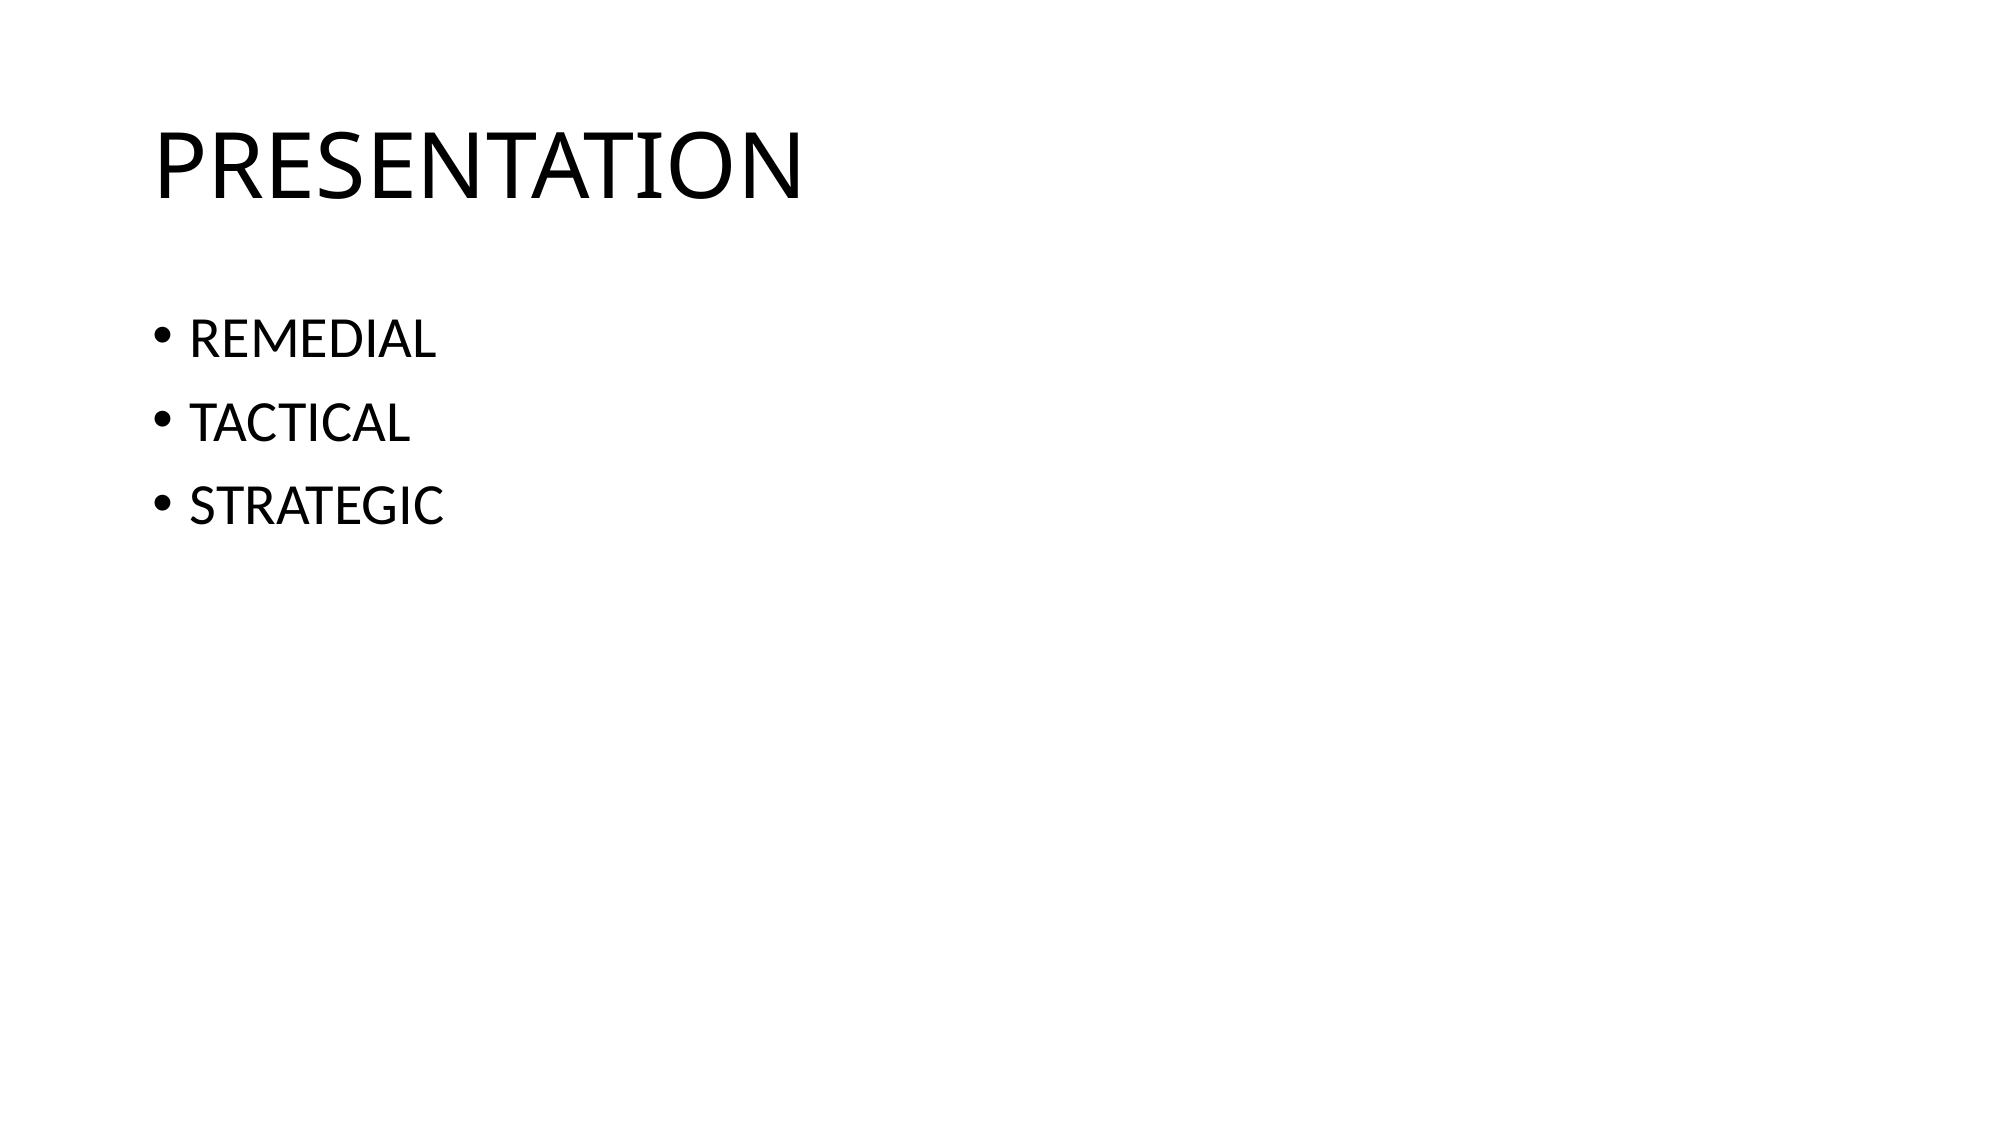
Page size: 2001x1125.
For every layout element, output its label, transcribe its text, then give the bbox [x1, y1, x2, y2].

title PRESENTATION [137, 59, 1863, 278]
list REMEDIAL TACTICAL STRATEGIC [137, 299, 1863, 1014]
